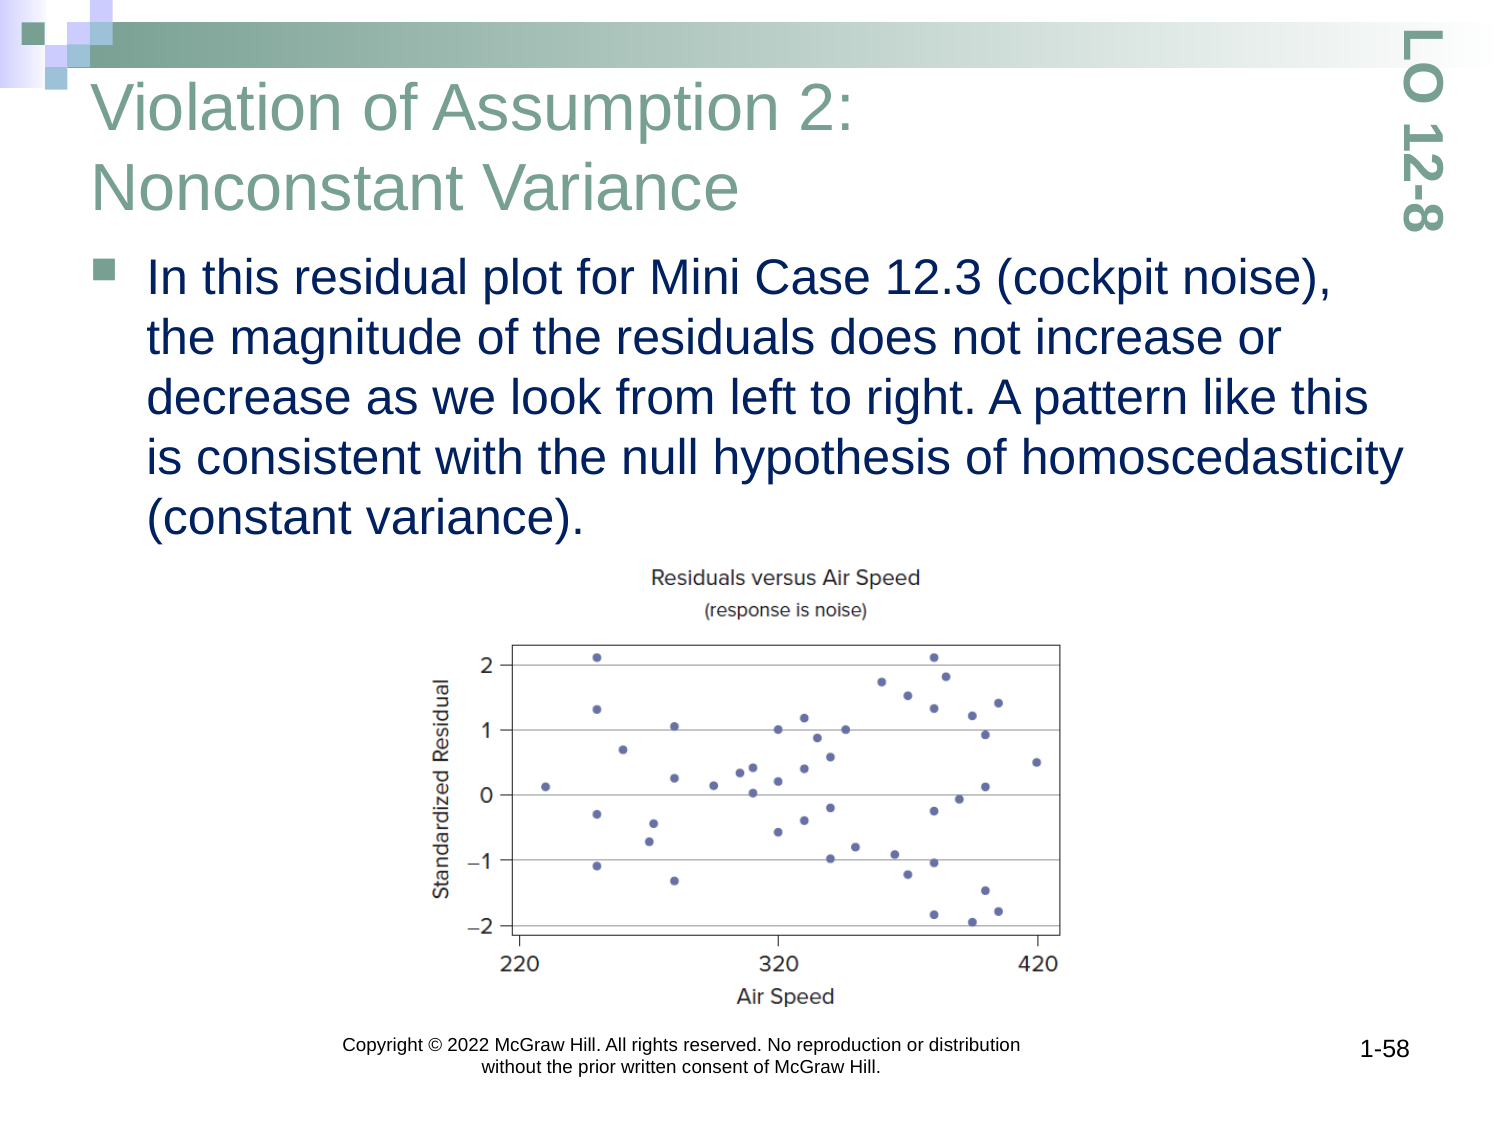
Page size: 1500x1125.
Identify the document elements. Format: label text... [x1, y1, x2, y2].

list In this residual plot for Mini Case 12.3 (cockpit noise), the magnitude of the residuals does not increase or decrease as we look from left to right. A pattern like this is consistent with the null hypothesis of homoscedasticity (constant variance). [74, 237, 1426, 963]
picture [426, 562, 1073, 1008]
footer Copyright © 2022 McGraw Hill. All rights reserved. No reproduction or distribution without the prior written consent of McGraw Hill. [312, 1025, 1050, 1100]
list LO 12-8 [1381, 12, 1470, 288]
slide_number 1-58 [1074, 1025, 1425, 1100]
title Violation of Assumption 2: Nonconstant Variance [74, 87, 1381, 201]
